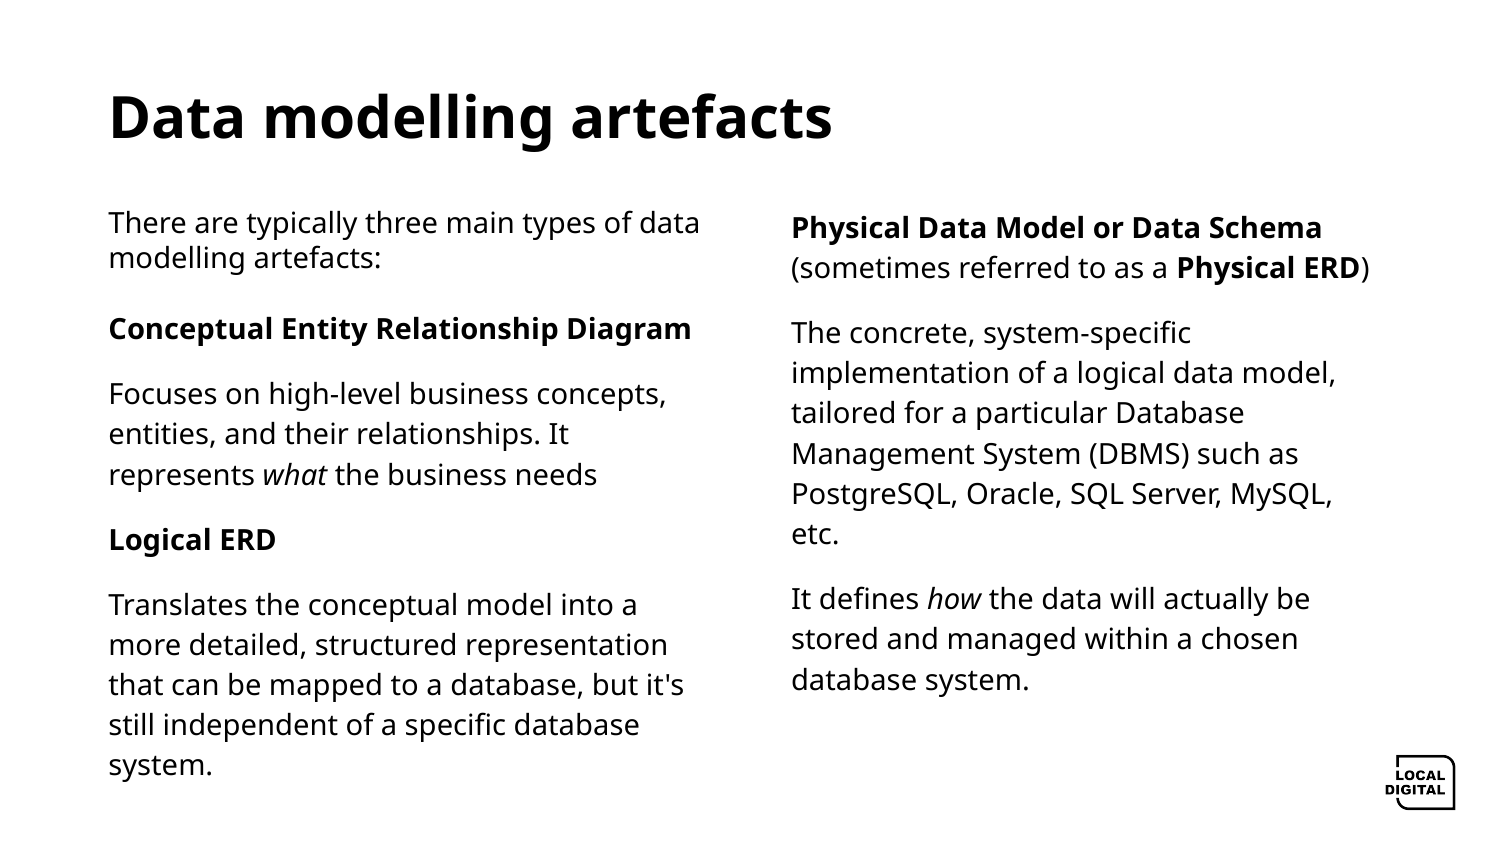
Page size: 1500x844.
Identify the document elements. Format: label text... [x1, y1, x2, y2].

list There are typically three main types of data modelling artefacts: Conceptual Entity Relationship Diagram Focuses on high-level business concepts, entities, and their relationships. It represents what the business needs Logical ERD Translates the conceptual model into a more detailed, structured representation that can be mapped to a database, but it's still independent of a specific database system. [93, 189, 722, 688]
picture [1372, 744, 1469, 821]
title Data modelling artefacts [93, 65, 1405, 160]
list Physical Data Model or Data Schema (sometimes referred to as a Physical ERD) The concrete, system-specific implementation of a logical data model, tailored for a particular Database Management System (DBMS) such as PostgreSQL, Oracle, SQL Server, MySQL, etc. It defines how the data will actually be stored and managed within a chosen database system. [776, 189, 1405, 688]
